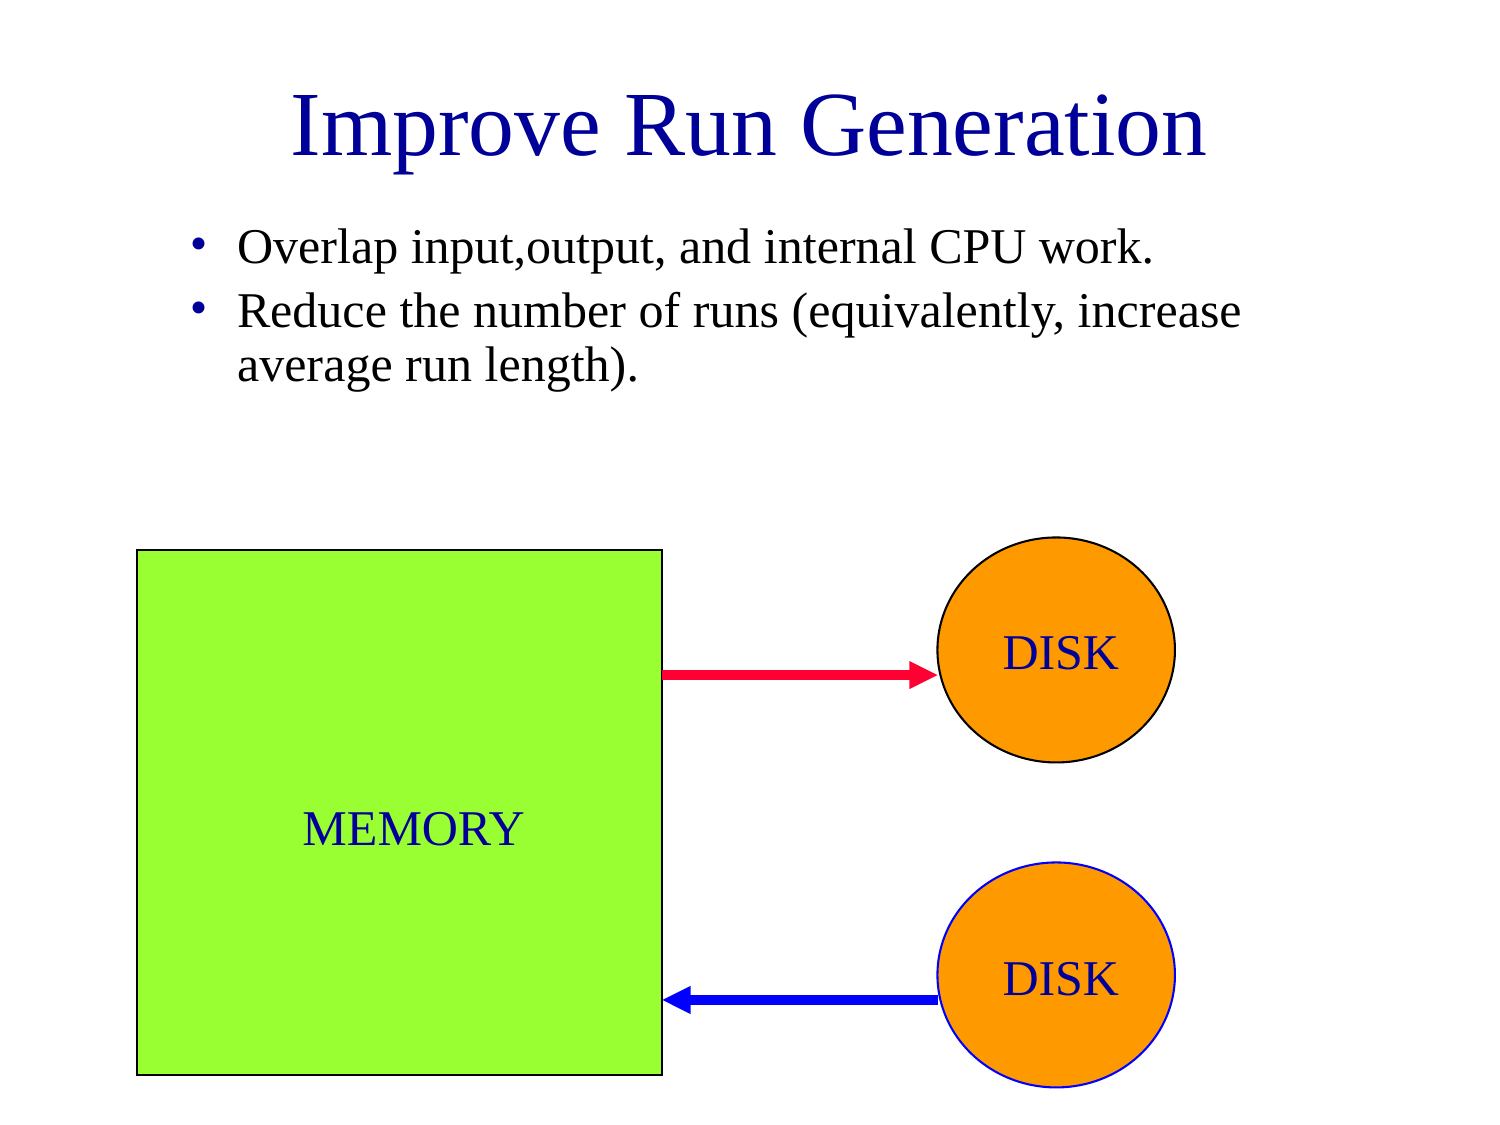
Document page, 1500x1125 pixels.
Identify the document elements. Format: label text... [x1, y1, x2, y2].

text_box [137, 537, 1188, 1088]
title Improve Run Generation [112, 24, 1388, 212]
list Overlap input,output, and internal CPU work. Reduce the number of runs (equivalently, increase average run length). [99, 212, 1413, 388]
